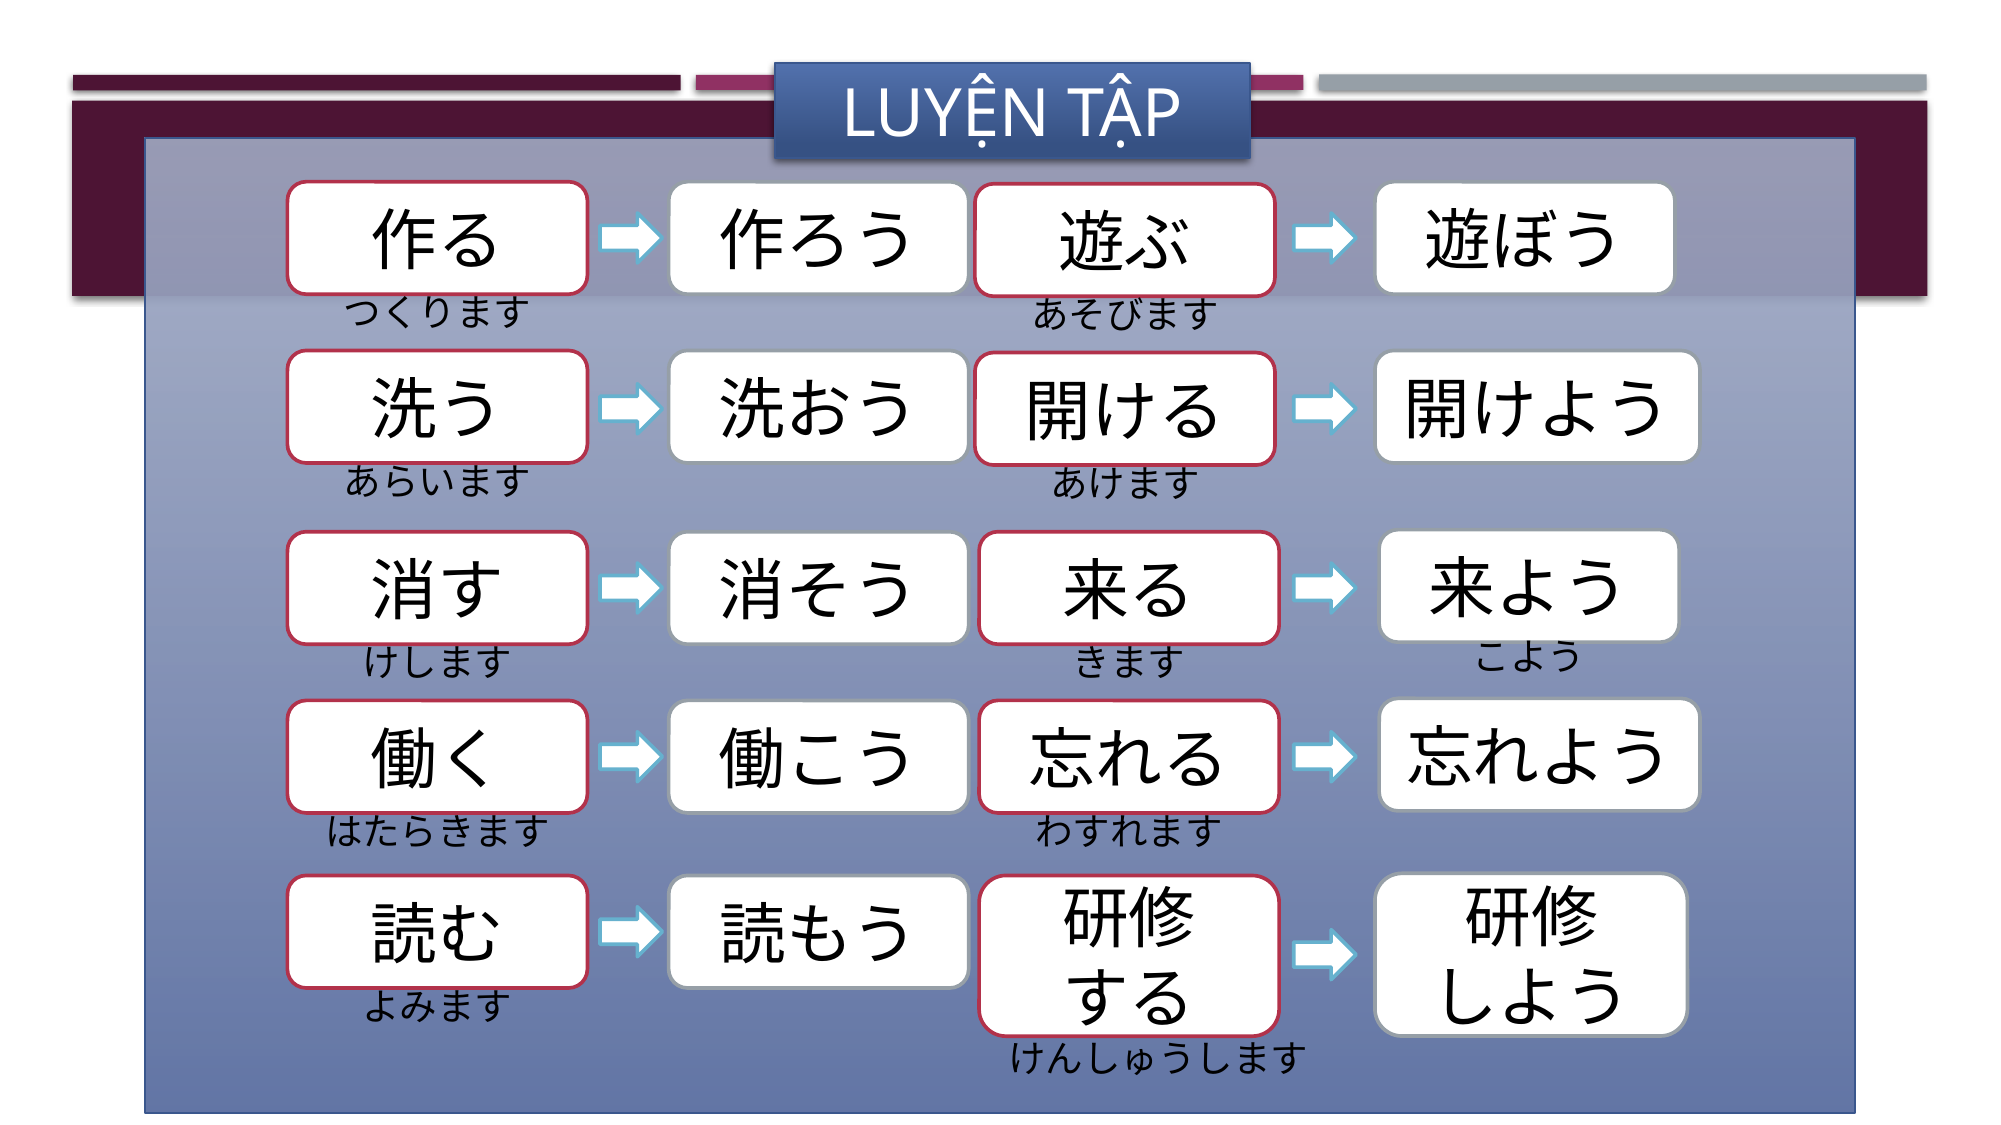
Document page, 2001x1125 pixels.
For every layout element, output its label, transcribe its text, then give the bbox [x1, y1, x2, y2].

text_box あらいます [300, 450, 575, 511]
text_box LUYỆN TẬP [774, 62, 1251, 159]
text_box わすれます [991, 800, 1267, 861]
text_box 作る [285, 179, 590, 296]
text_box [598, 905, 664, 959]
text_box [598, 730, 664, 784]
text_box 働く [285, 698, 590, 814]
text_box あそびます [987, 283, 1263, 344]
text_box けんしゅうします [991, 1027, 1325, 1087]
text_box 作ろう [666, 179, 971, 297]
text_box 消そう [666, 529, 971, 647]
text_box 洗う [285, 348, 590, 464]
text_box [144, 137, 1856, 1114]
text_box 来る [977, 529, 1281, 645]
text_box [598, 211, 664, 265]
text_box 研修 しよう [1373, 871, 1690, 1038]
text_box よみます [300, 975, 575, 1036]
text_box 読む [285, 873, 590, 989]
text_box 遊ぼう [1373, 179, 1677, 297]
text_box [598, 561, 664, 615]
text_box 忘れる [977, 698, 1281, 814]
text_box けします [300, 631, 575, 692]
text_box 開ける [973, 350, 1277, 466]
text_box きます [991, 631, 1267, 692]
text_box 洗おう [666, 348, 971, 465]
text_box こよう [1391, 625, 1667, 686]
text_box 消す [285, 529, 590, 646]
text_box つくります [300, 281, 575, 342]
text_box [1291, 382, 1358, 436]
text_box あけます [987, 452, 1263, 513]
text_box 遊ぶ [973, 181, 1277, 297]
text_box 開けよう [1373, 348, 1702, 465]
text_box はたらきます [300, 800, 575, 861]
text_box [1291, 211, 1358, 265]
text_box [1291, 730, 1358, 784]
text_box 働こう [666, 698, 971, 815]
text_box [598, 382, 664, 436]
text_box 来よう [1377, 527, 1681, 643]
text_box 研修 する [977, 873, 1281, 1034]
text_box 忘れよう [1377, 696, 1702, 813]
text_box 読もう [666, 873, 971, 990]
text_box [1291, 927, 1358, 982]
text_box [1291, 561, 1358, 615]
